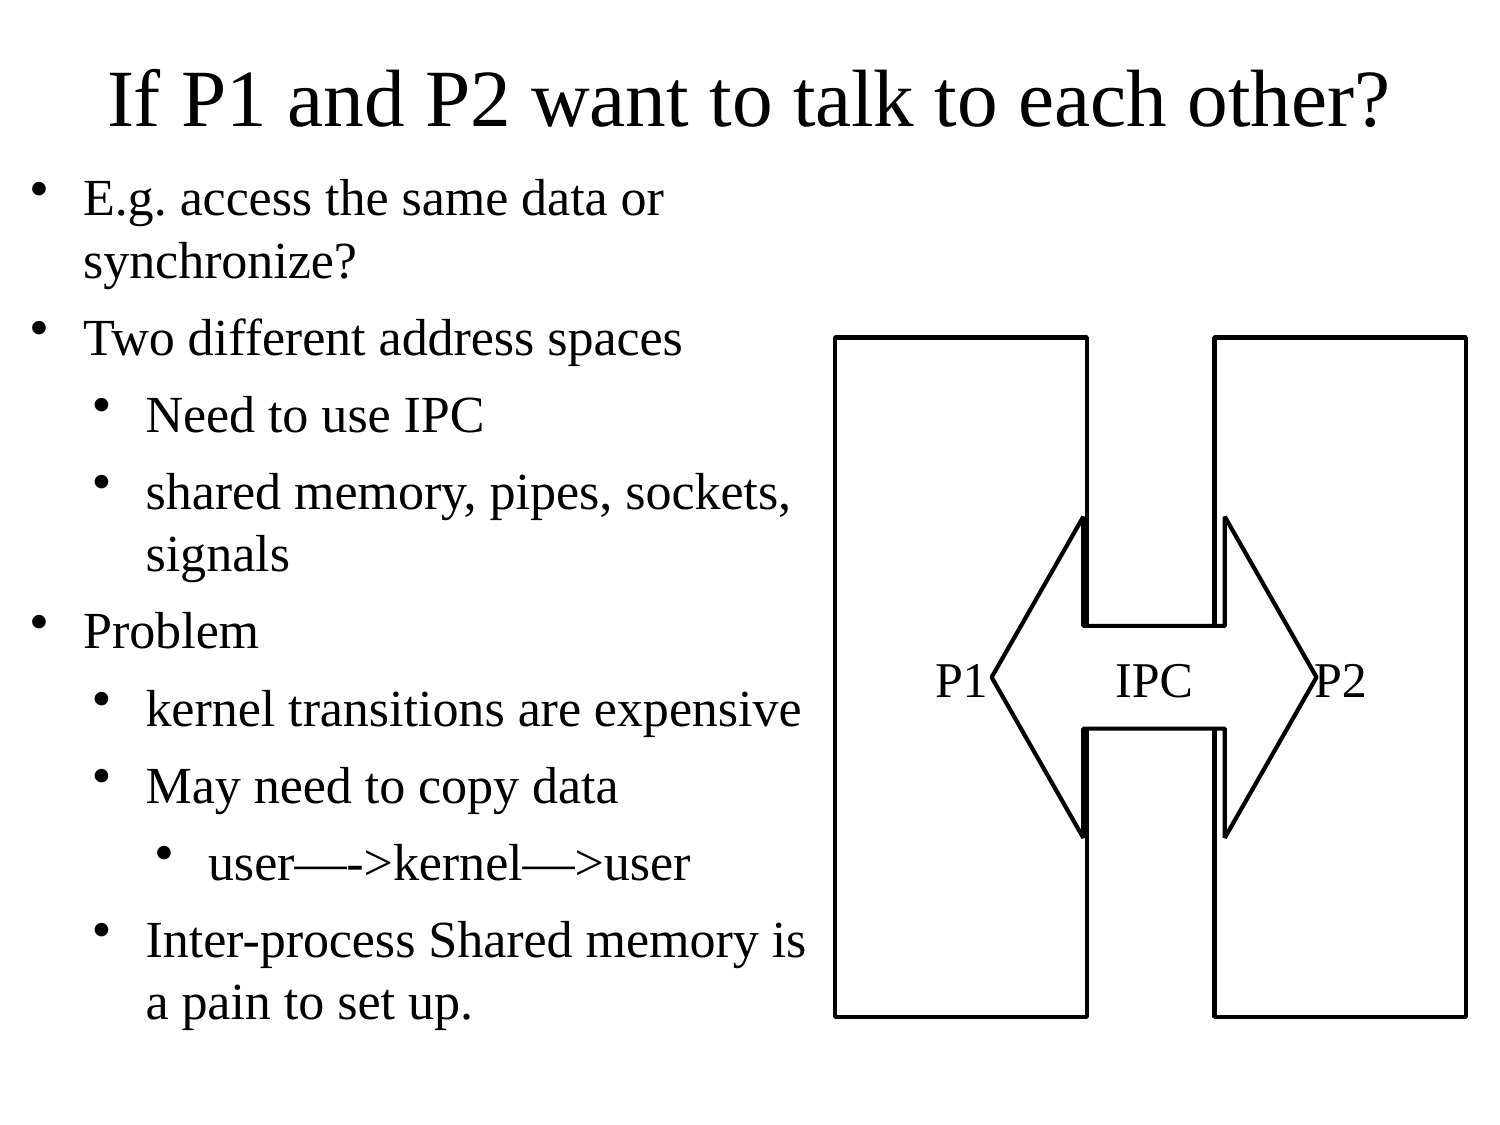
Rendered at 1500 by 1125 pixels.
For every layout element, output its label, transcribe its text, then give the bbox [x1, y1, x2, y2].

title If P1 and P2 want to talk to each other? [27, 0, 1471, 188]
text_box IPC [991, 516, 1317, 838]
text_box P1 [835, 337, 1088, 1017]
list E.g. access the same data or synchronize? Two different address spaces Need to use IPC shared memory, pipes, sockets, signals Problem kernel transitions are expensive May need to copy data user—->kernel—>user Inter-process Shared memory is a pain to set up. [22, 155, 827, 1104]
text_box P2 [1214, 337, 1467, 1017]
